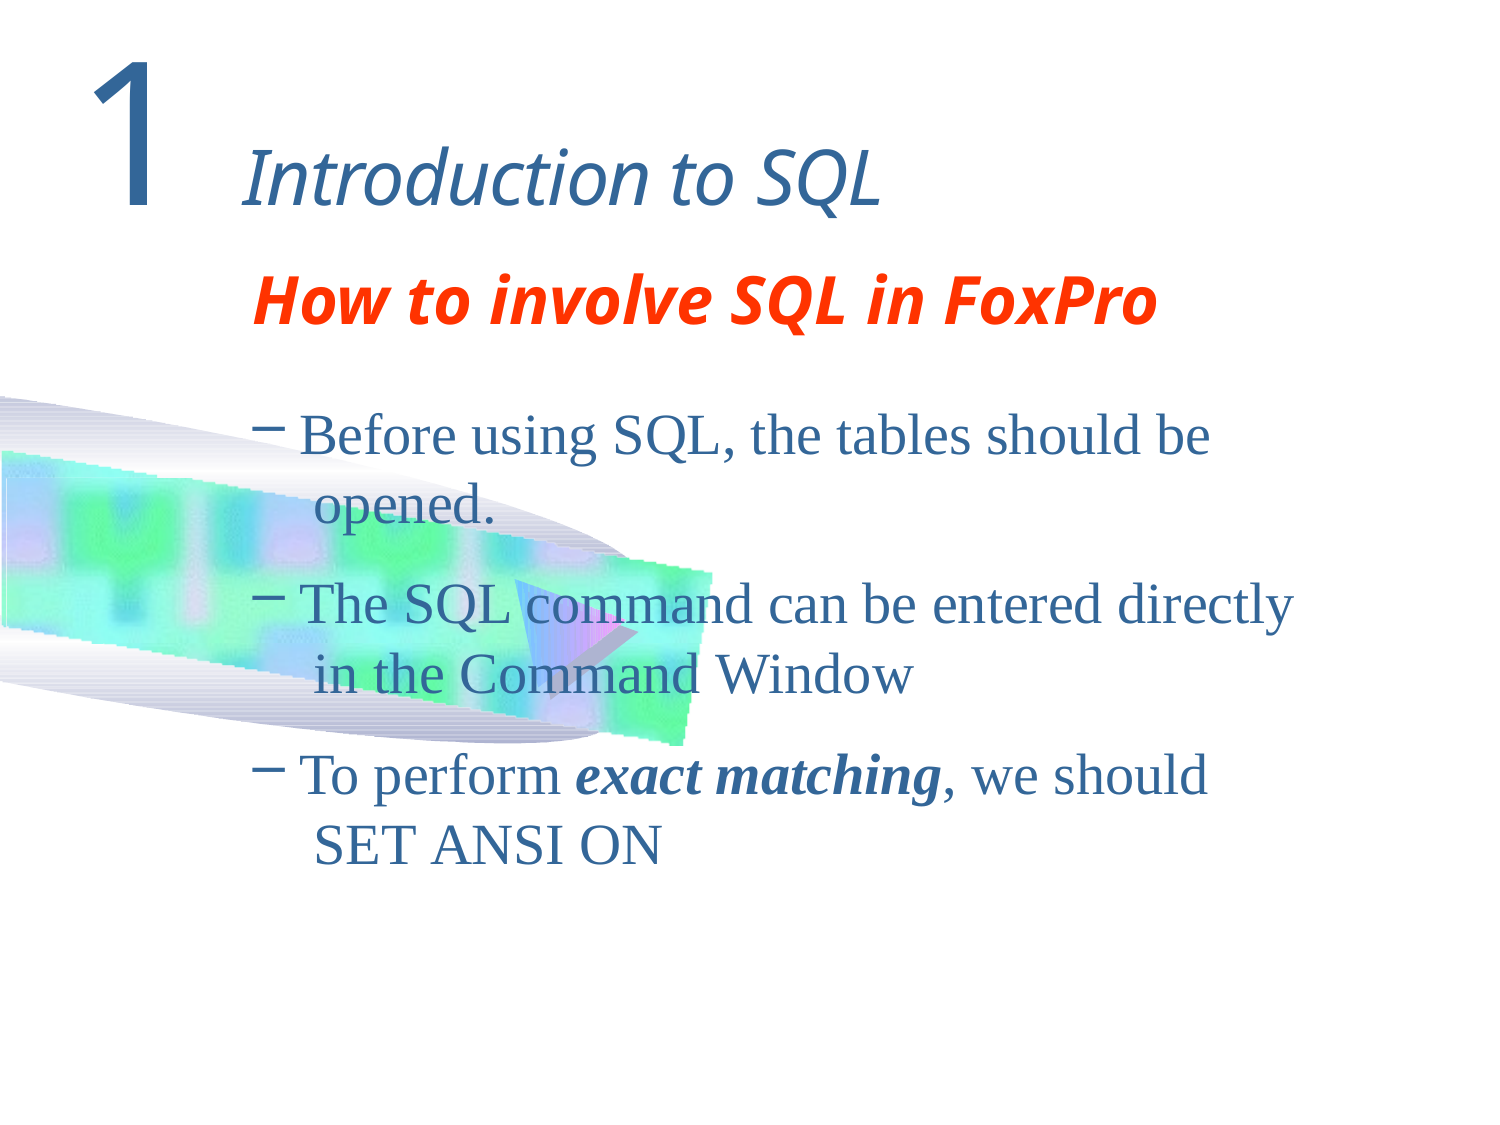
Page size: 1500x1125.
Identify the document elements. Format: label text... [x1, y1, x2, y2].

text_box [0, 447, 713, 746]
text_box How to involve SQL in FoxPro Before using SQL, the tables should be opened. The SQL command can be entered directly in the Command Window To perform exact matching, we should SET ANSI ON [250, 255, 1303, 877]
title 1 Introduction to SQL [74, 3, 1046, 246]
